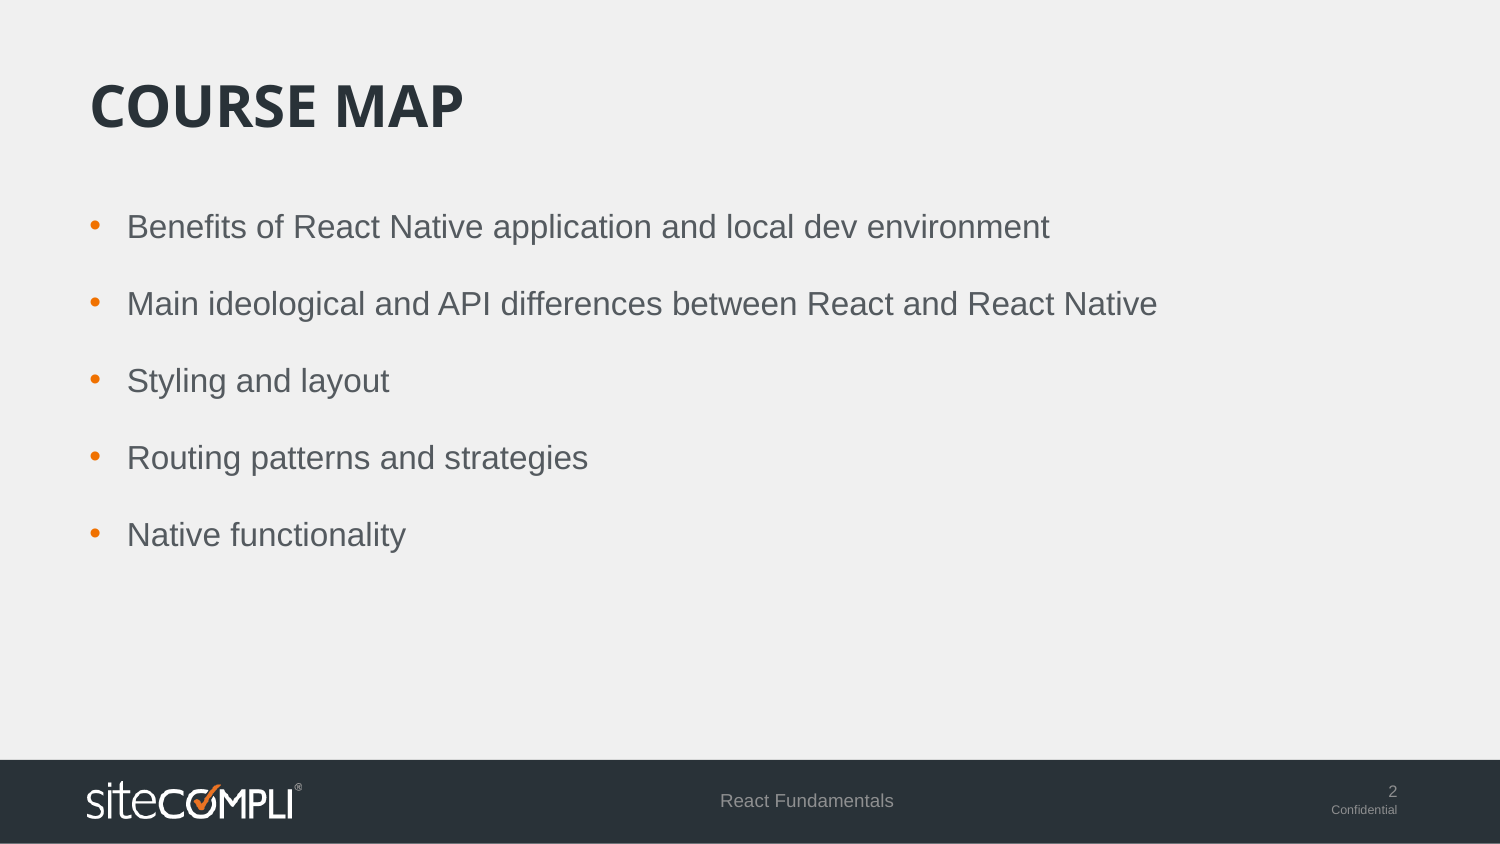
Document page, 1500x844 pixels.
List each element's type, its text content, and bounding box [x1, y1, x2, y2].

picture [87, 781, 301, 819]
footer React Fundamentals [301, 777, 1313, 822]
list Benefits of React Native application and local dev environment Main ideological and API differences between React and React Native Styling and layout Routing patterns and strategies Native functionality [89, 196, 1413, 697]
title Course map [89, 46, 1413, 171]
slide_number 2 [1325, 781, 1413, 801]
